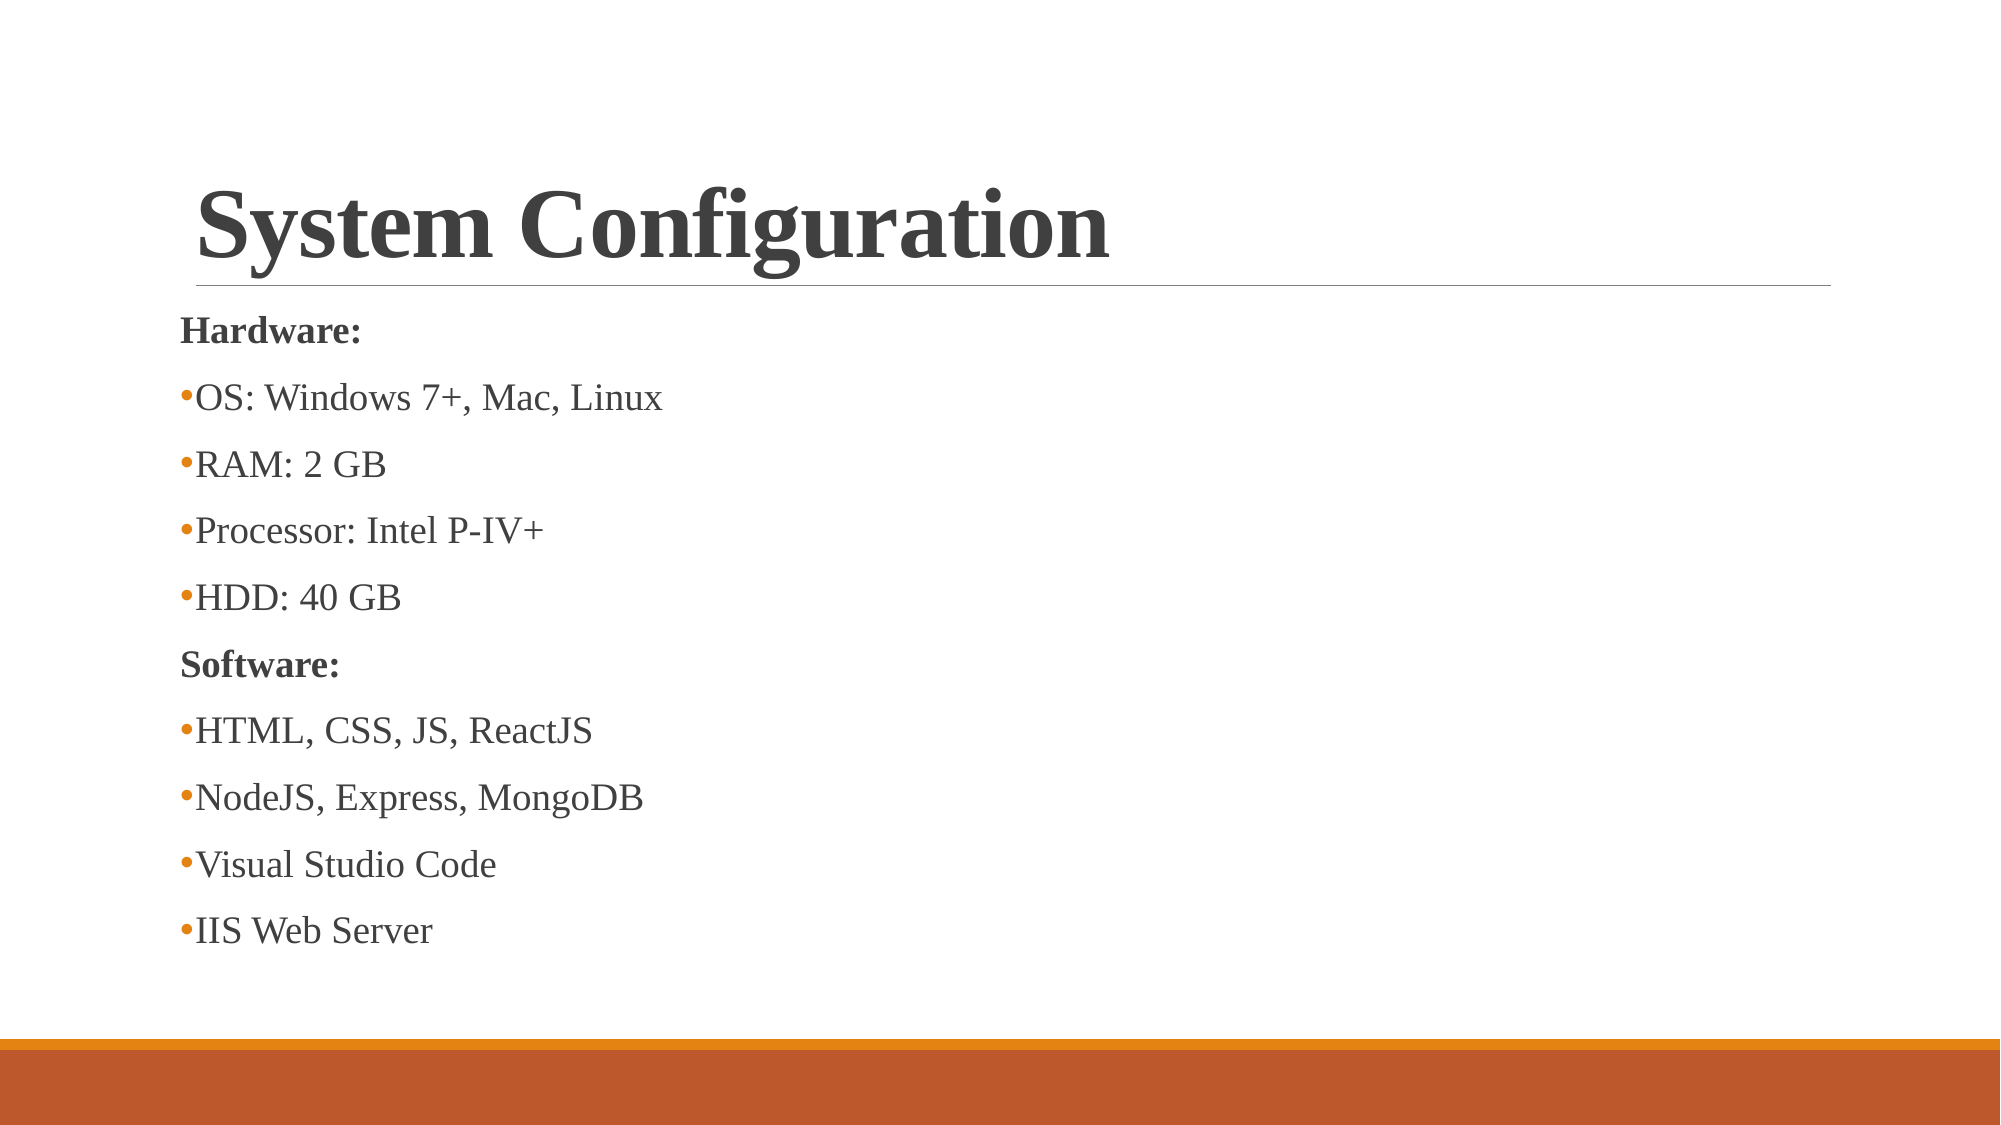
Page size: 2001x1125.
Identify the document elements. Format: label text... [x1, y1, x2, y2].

list Hardware: OS: Windows 7+, Mac, Linux RAM: 2 GB Processor: Intel P-IV+ HDD: 40 GB Software: HTML, CSS, JS, ReactJS NodeJS, Express, MongoDB Visual Studio Code IIS Web Server [180, 302, 1830, 963]
title System Configuration [180, 47, 1830, 285]
